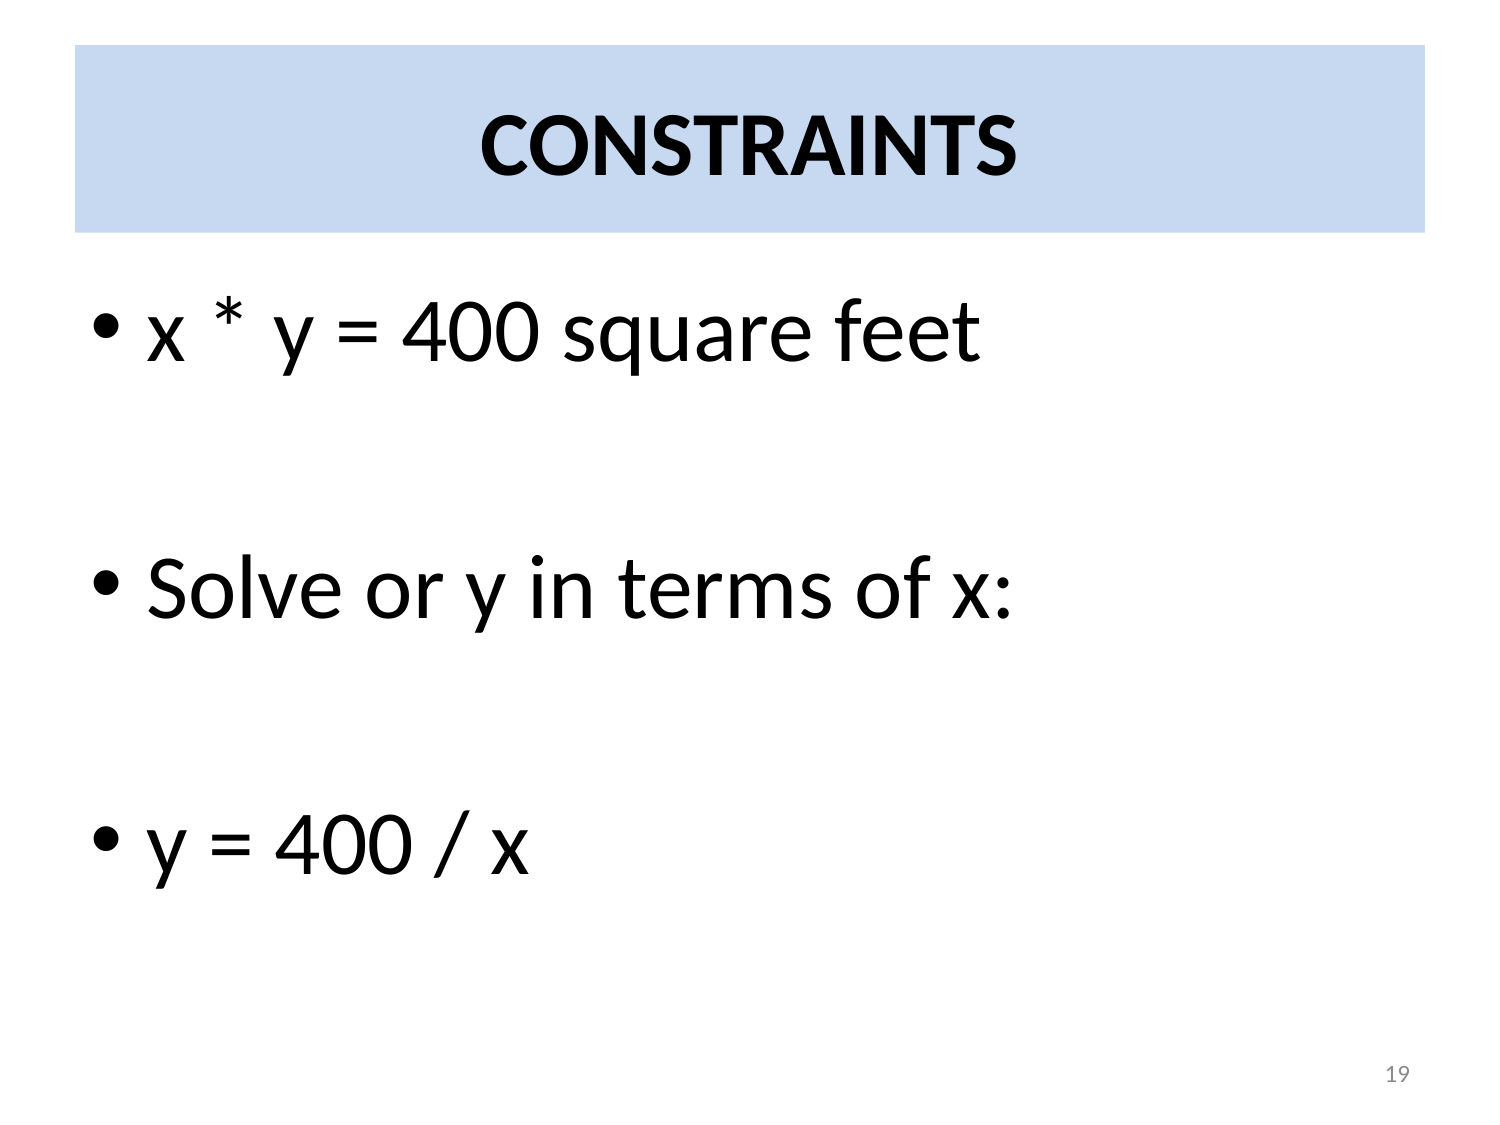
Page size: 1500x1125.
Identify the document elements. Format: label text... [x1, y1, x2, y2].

title CONSTRAINTS [75, 45, 1425, 233]
slide_number 19 [1074, 1042, 1425, 1103]
list x * y = 400 square feet Solve or y in terms of x: y = 400 / x [75, 262, 1425, 1005]
